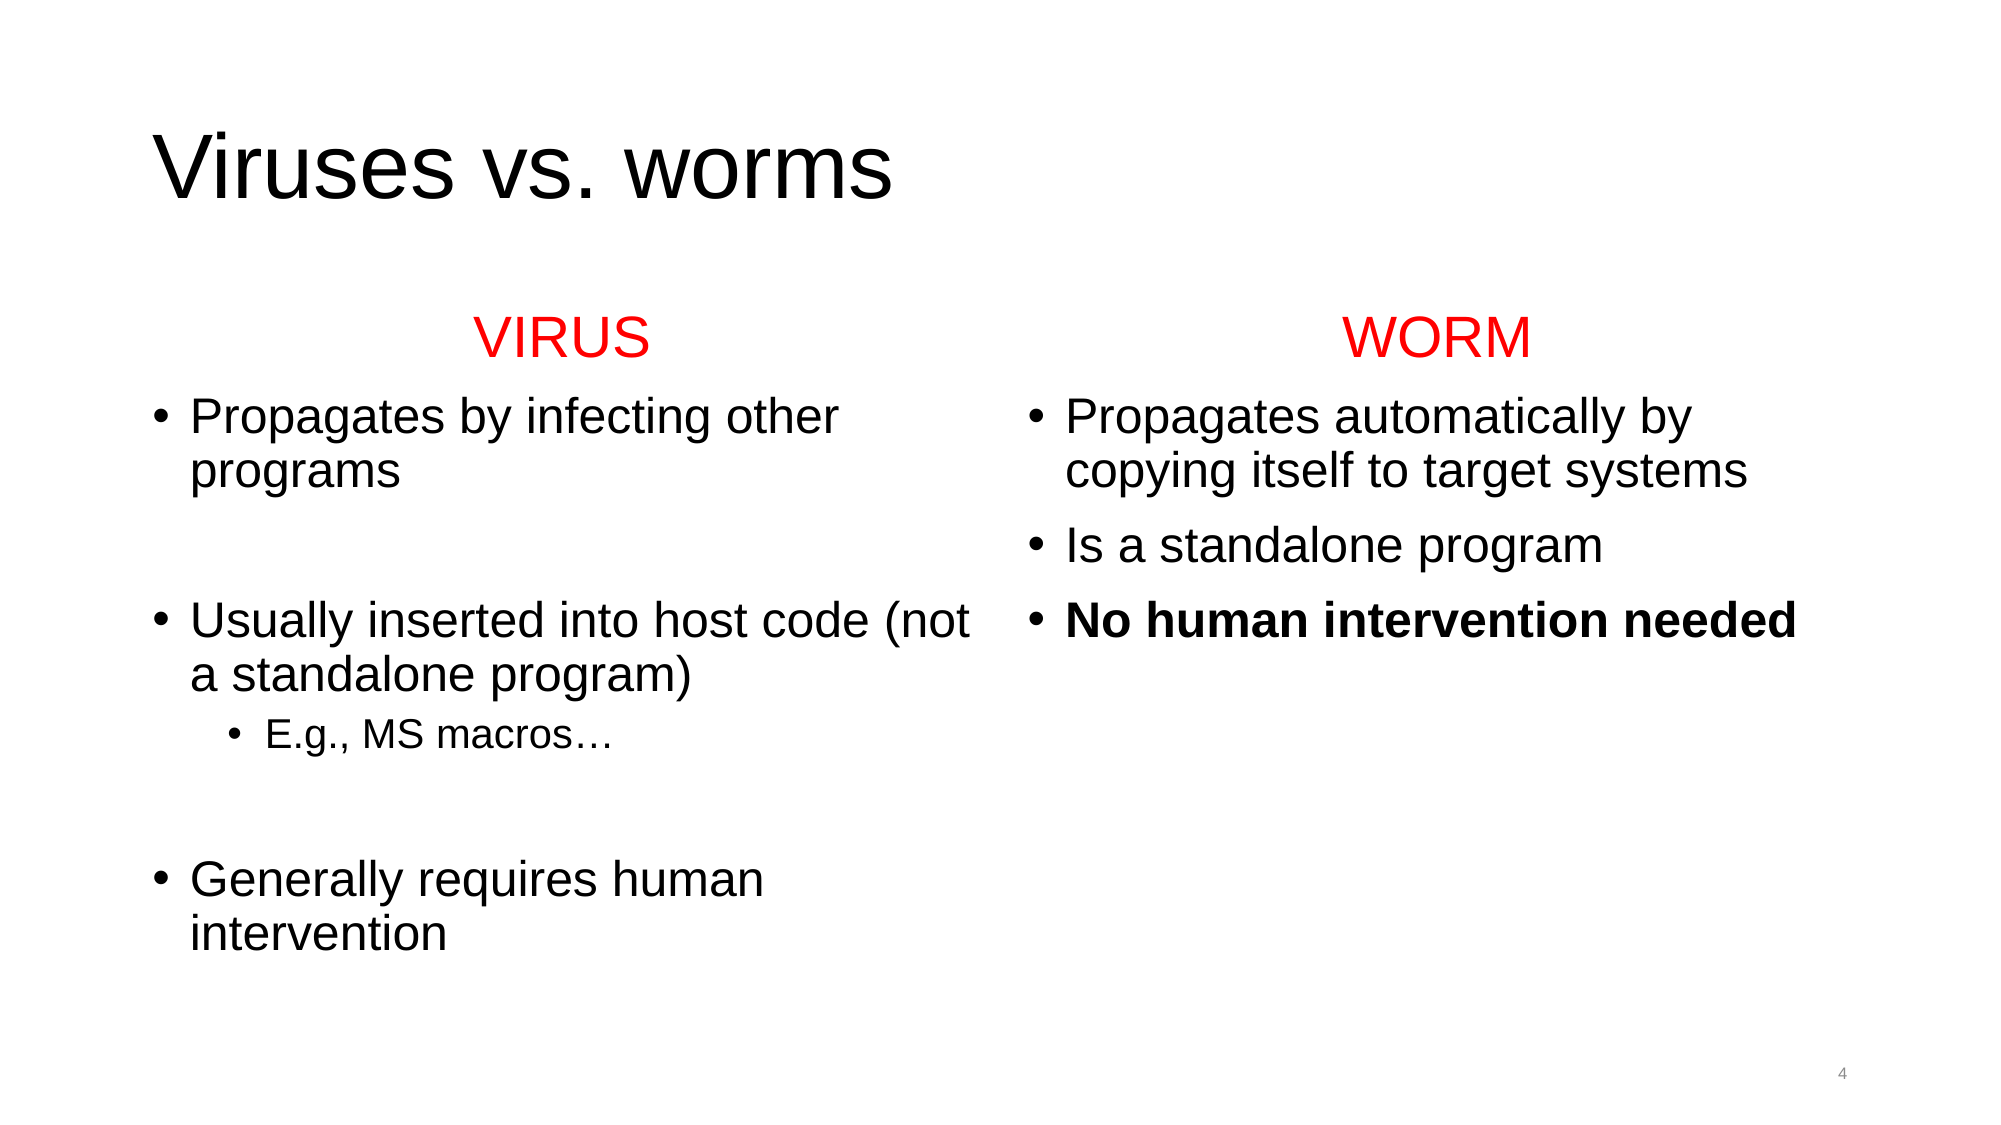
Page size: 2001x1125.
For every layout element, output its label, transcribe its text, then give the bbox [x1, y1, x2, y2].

list WORM Propagates automatically by copying itself to target systems Is a standalone program No human intervention needed [1012, 299, 1863, 1014]
slide_number 4 [1412, 1042, 1863, 1103]
title Viruses vs. worms [137, 59, 1863, 278]
list VIRUS Propagates by infecting other programs Usually inserted into host code (not a standalone program) E.g., MS macros… Generally requires human intervention [137, 299, 988, 1014]
